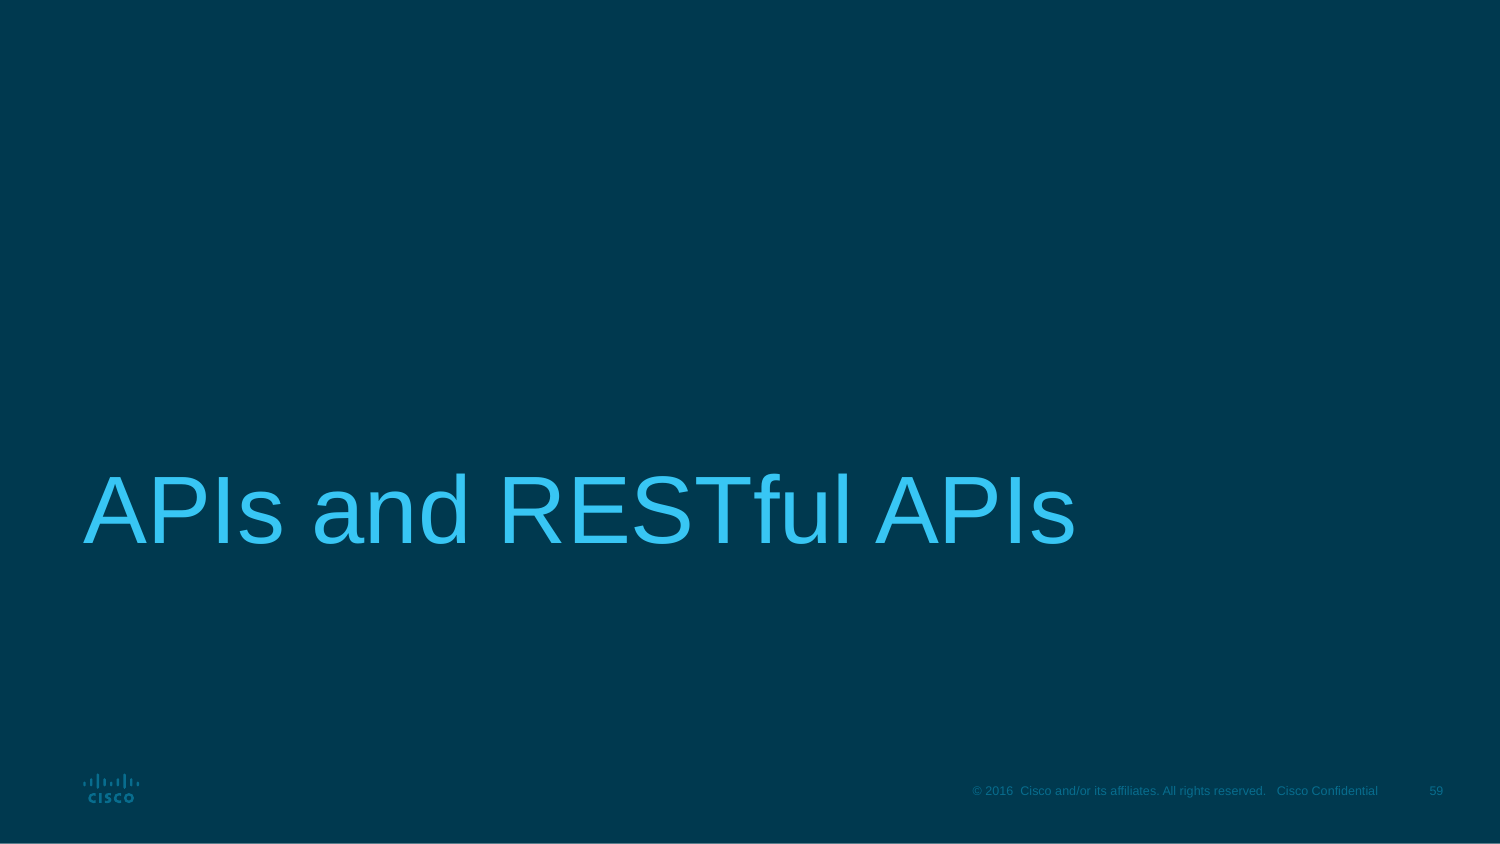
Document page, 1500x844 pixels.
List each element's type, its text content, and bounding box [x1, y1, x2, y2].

title APIs and RESTful APIs [68, 150, 1315, 572]
